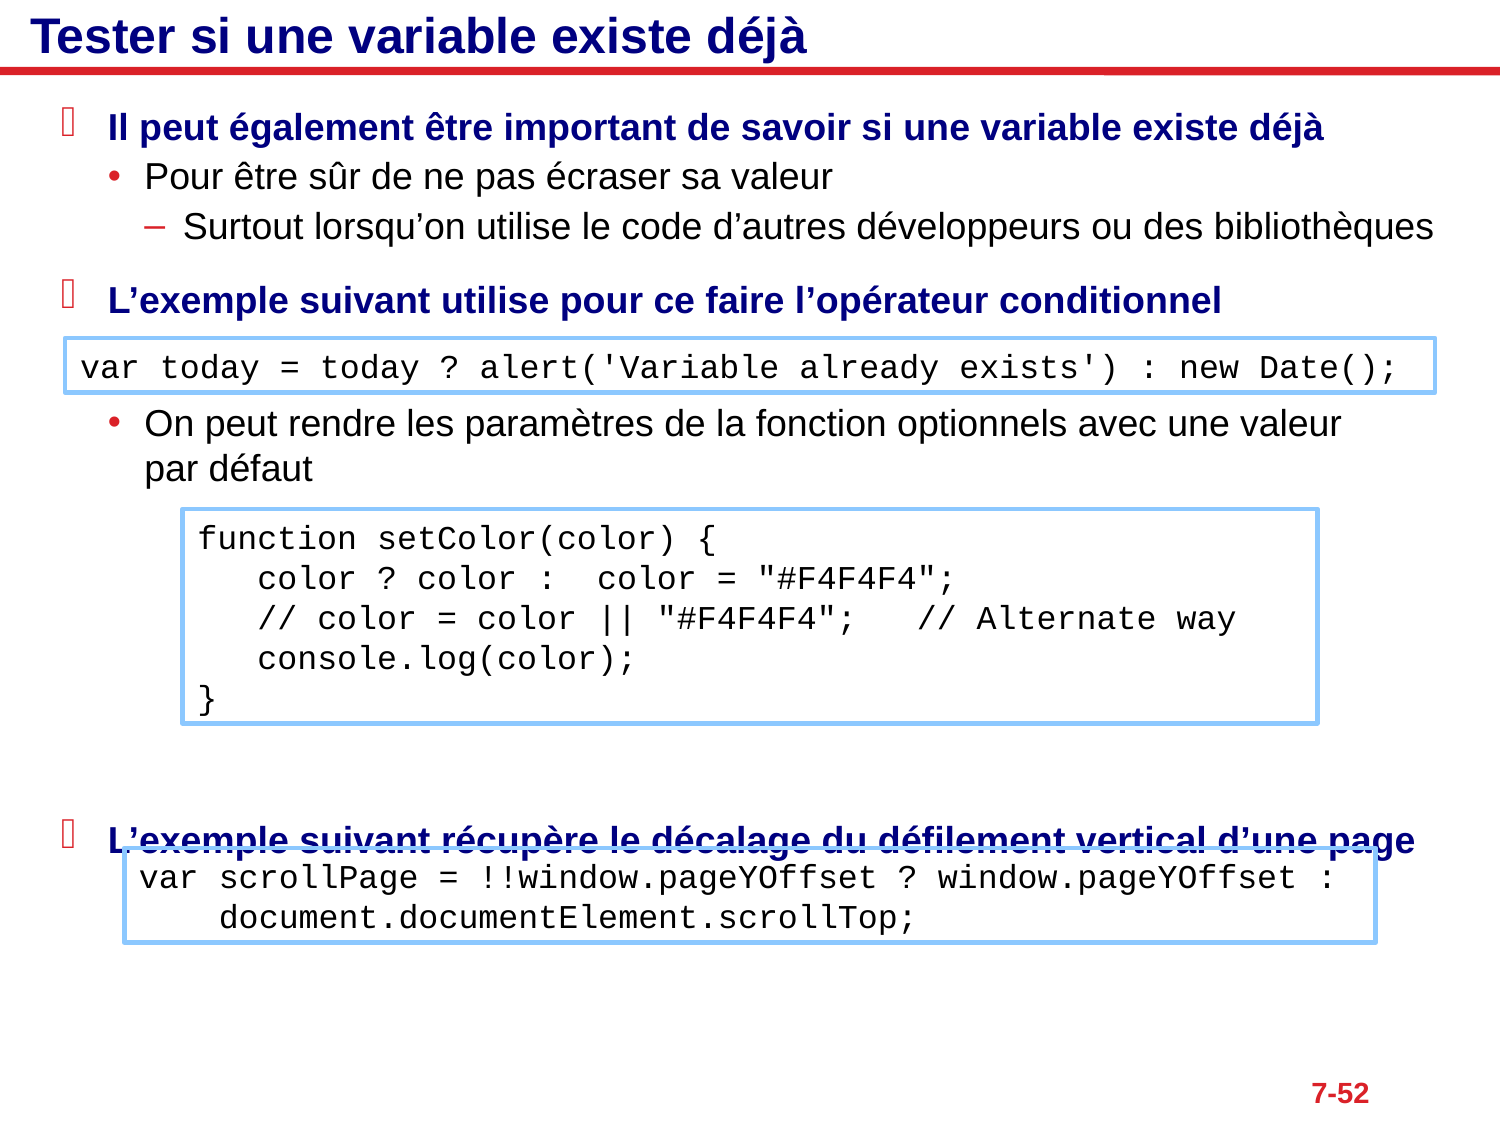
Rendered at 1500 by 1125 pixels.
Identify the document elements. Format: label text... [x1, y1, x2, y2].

text_box var scrollPage = !!window.pageYOffset ? window.pageYOffset : document.documentElement.scrollTop; [124, 847, 1376, 943]
text_box function setColor(color) { color ? color : color = "#F4F4F4"; // color = color || "#F4F4F4"; // Alternate way console.log(color); } [182, 508, 1318, 724]
title Tester si une variable existe déjà [0, 0, 1500, 66]
list Il peut également être important de savoir si une variable existe déjà Pour être sûr de ne pas écraser sa valeur Surtout lorsqu’on utilise le code d’autres développeurs ou des bibliothèques L’exemple suivant utilise pour ce faire l’opérateur conditionnel On peut rendre les paramètres de la fonction optionnels avec une valeur par défaut L’exemple suivant récupère le décalage du défilement vertical d’une page [45, 95, 1457, 825]
text_box var today = today ? alert('Variable already exists') : new Date(); [65, 337, 1435, 393]
